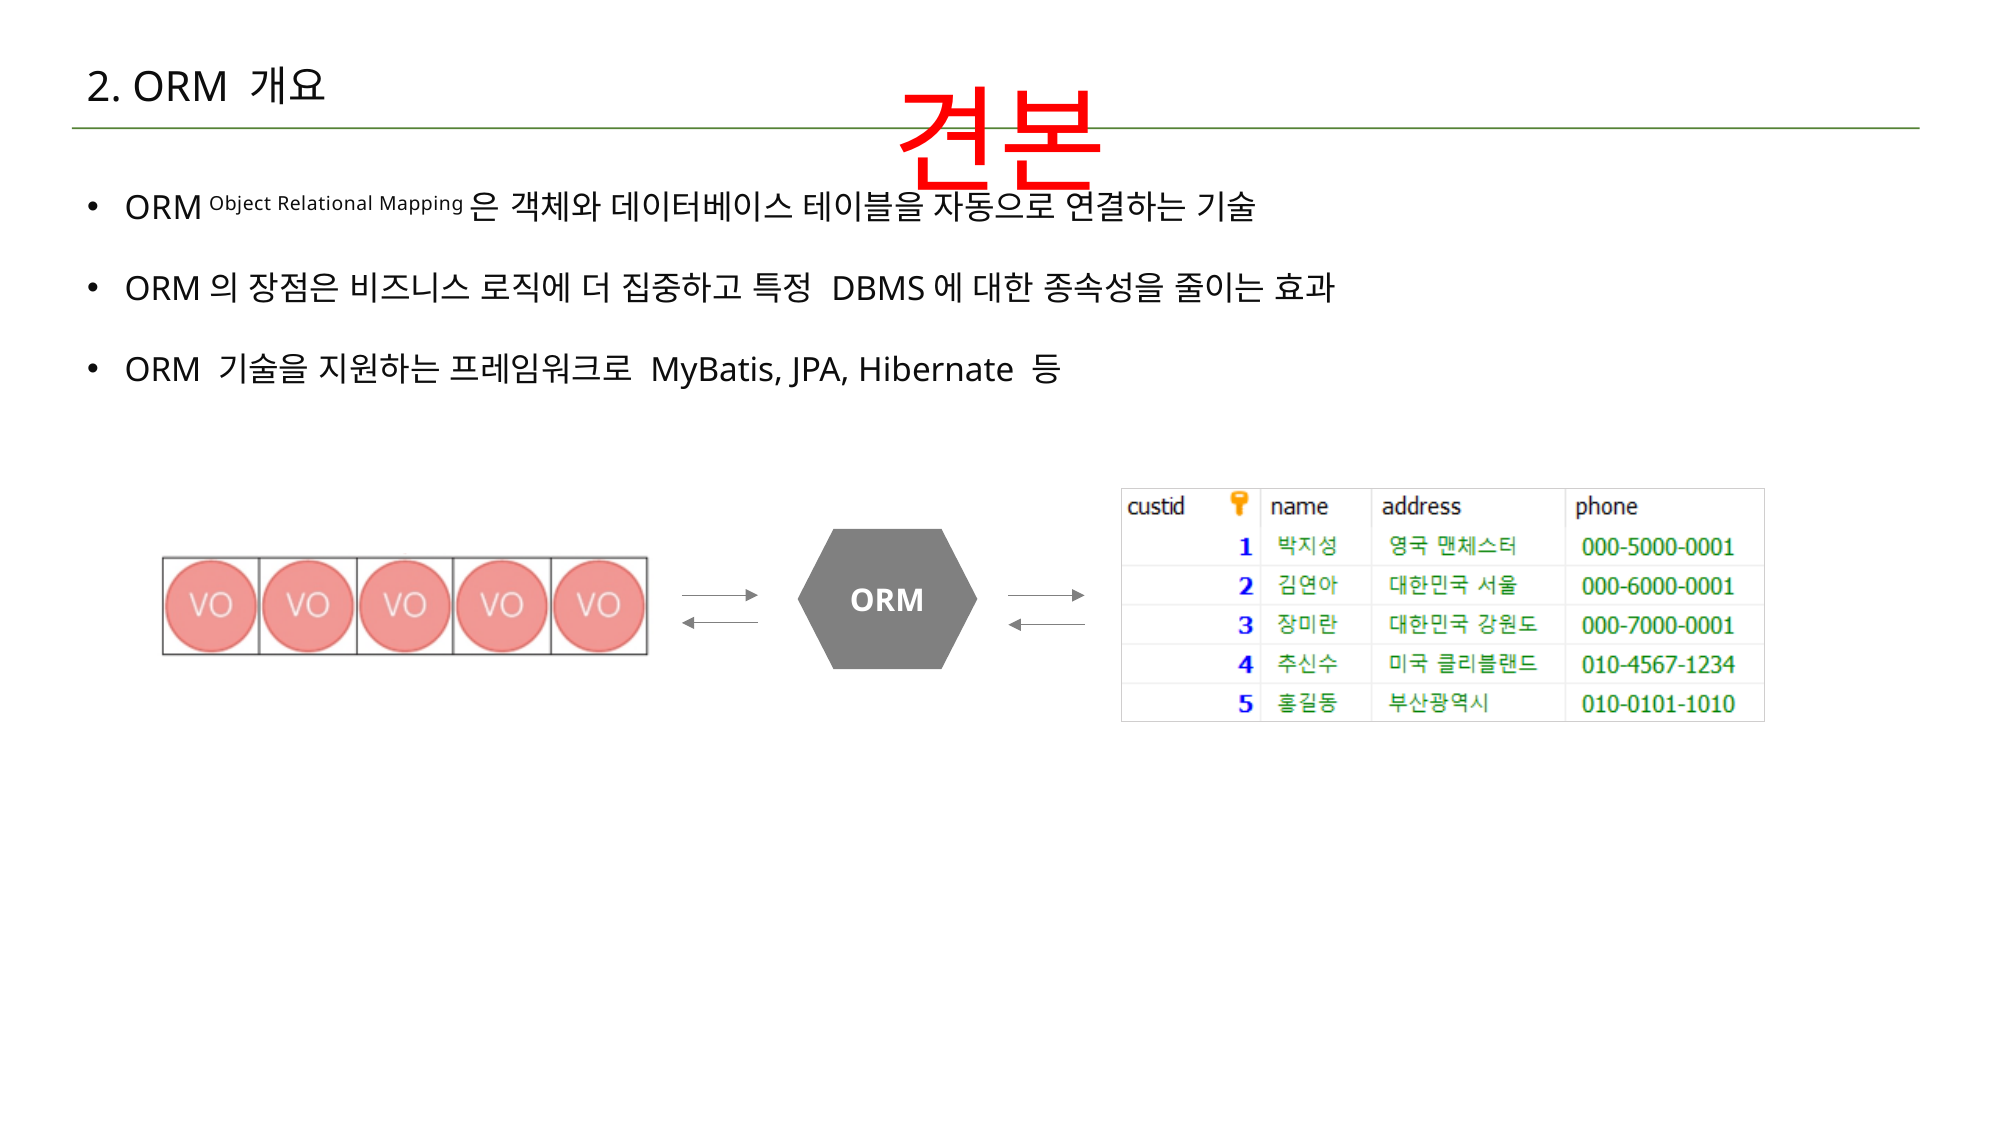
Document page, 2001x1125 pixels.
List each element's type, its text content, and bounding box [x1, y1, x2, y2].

list ORM Object Relational Mapping은 객체와 데이터베이스 테이블을 자동으로 연결하는 기술 ORM의 장점은 비즈니스 로직에 더 집중하고 특정 DBMS에 대한 종속성을 줄이는 효과 ORM 기술을 지원하는 프레임워크로 MyBatis, JPA, Hibernate 등 [71, 159, 1925, 1052]
text_box 견본 [688, 59, 1311, 214]
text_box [153, 488, 1765, 722]
title 2. ORM 개요 [71, 57, 1911, 119]
